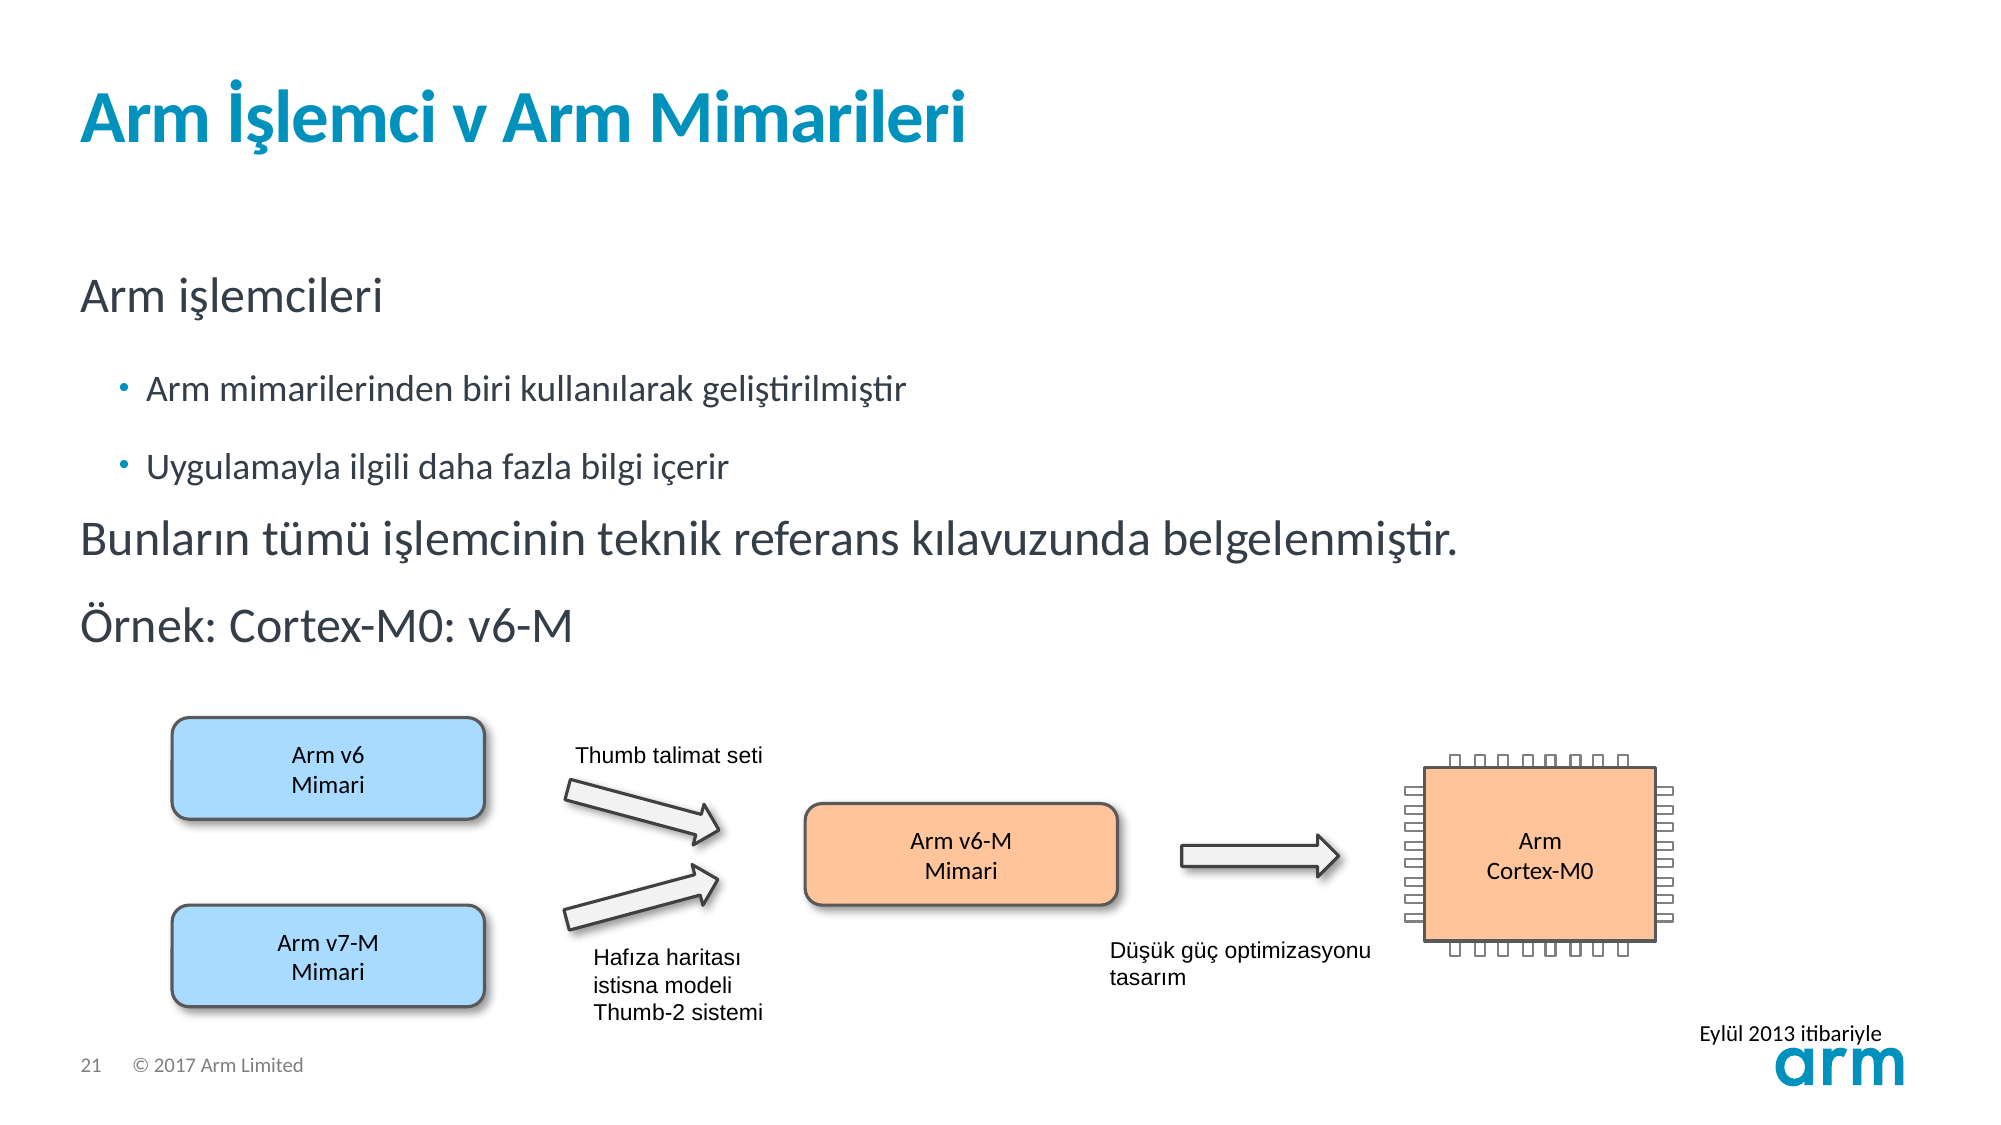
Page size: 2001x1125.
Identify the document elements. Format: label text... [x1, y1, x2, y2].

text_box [1181, 838, 1345, 883]
list Arm işlemcileri Arm mimarilerinden biri kullanılarak geliştirilmiştir Uygulamayla ilgili daha fazla bilgi içerir Bunların tümü işlemcinin teknik referans kılavuzunda belgelenmiştir. Örnek: Cortex-M0: v6-M [80, 268, 1915, 940]
text_box Düşük güç optimizasyonu tasarım [1095, 927, 1460, 998]
text_box Eylül 2013 itibariyle [1684, 1010, 1966, 1053]
text_box [564, 779, 719, 846]
text_box Thumb talimat seti [560, 733, 926, 776]
title Arm İşlemci v Arm Mimarileri [80, 48, 1915, 158]
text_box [1404, 754, 1674, 956]
text_box [563, 864, 718, 931]
text_box Arm v6 Mimari [172, 717, 485, 820]
text_box [1181, 834, 1339, 878]
text_box Arm v6-M Mimari [805, 803, 1118, 906]
text_box Arm v7-M Mimari [172, 905, 485, 1007]
text_box Hafıza haritası istisna modeli Thumb-2 sistemi [578, 935, 944, 1033]
